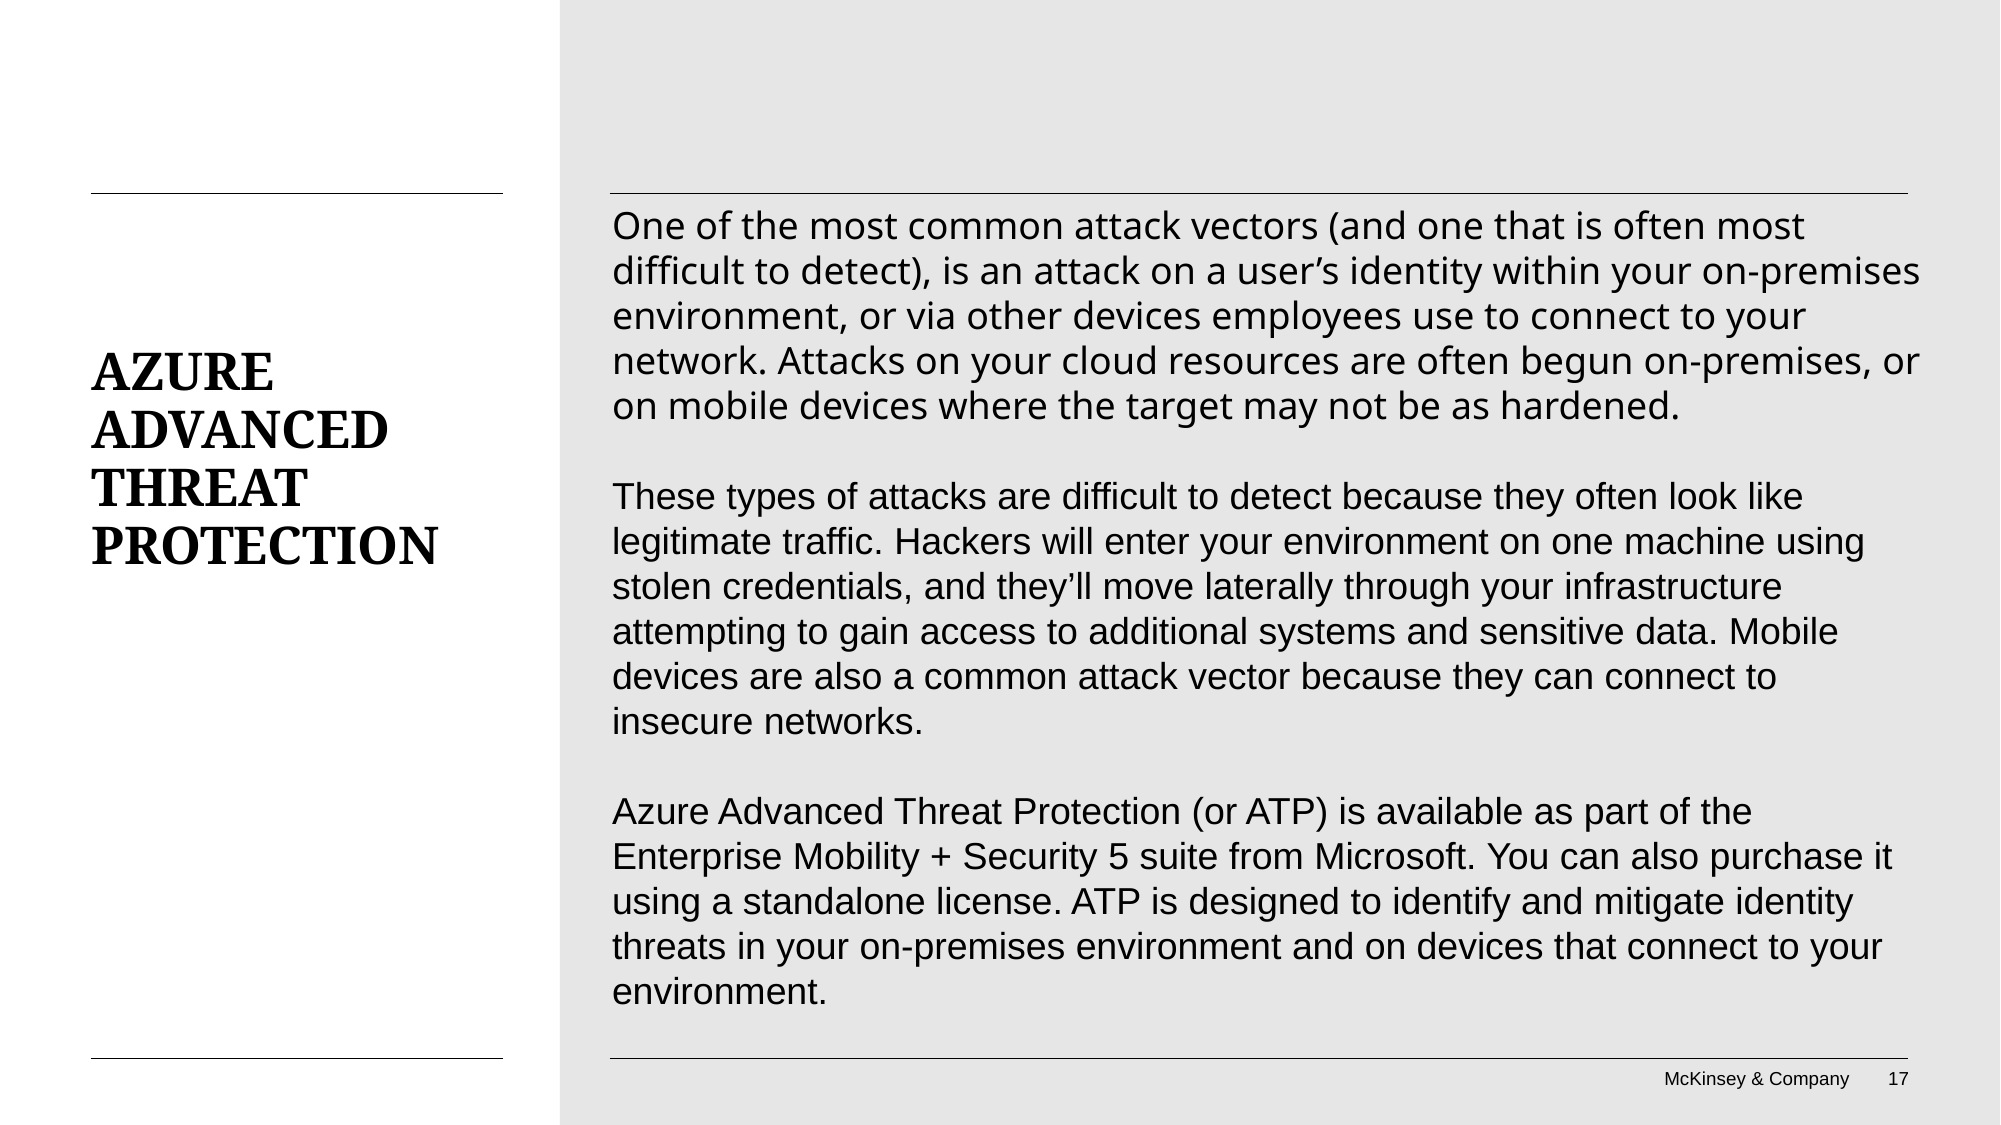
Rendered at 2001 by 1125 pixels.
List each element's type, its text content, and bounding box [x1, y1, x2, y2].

text_box One of the most common attack vectors (and one that is often most difficult to detect), is an attack on a user’s identity within your on-premises environment, or via other devices employees use to connect to your network. Attacks on your cloud resources are often begun on-premises, or on mobile devices where the target may not be as hardened. These types of attacks are difficult to detect because they often look like legitimate traffic. Hackers will enter your environment on one machine using stolen credentials, and they’ll move laterally through your infrastructure attempting to gain access to additional systems and sensitive data. Mobile devices are also a common attack vector because they can connect to insecure networks. Azure Advanced Threat Protection (or ATP) is available as part of the Enterprise Mobility + Security 5 suite from Microsoft. You can also purchase it using a standalone license. ATP is designed to identify and mitigate identity threats in your on-premises environment and on devices that connect to your environment. [597, 194, 1937, 1065]
title Azure Advanced Threat Protection [91, 450, 504, 577]
